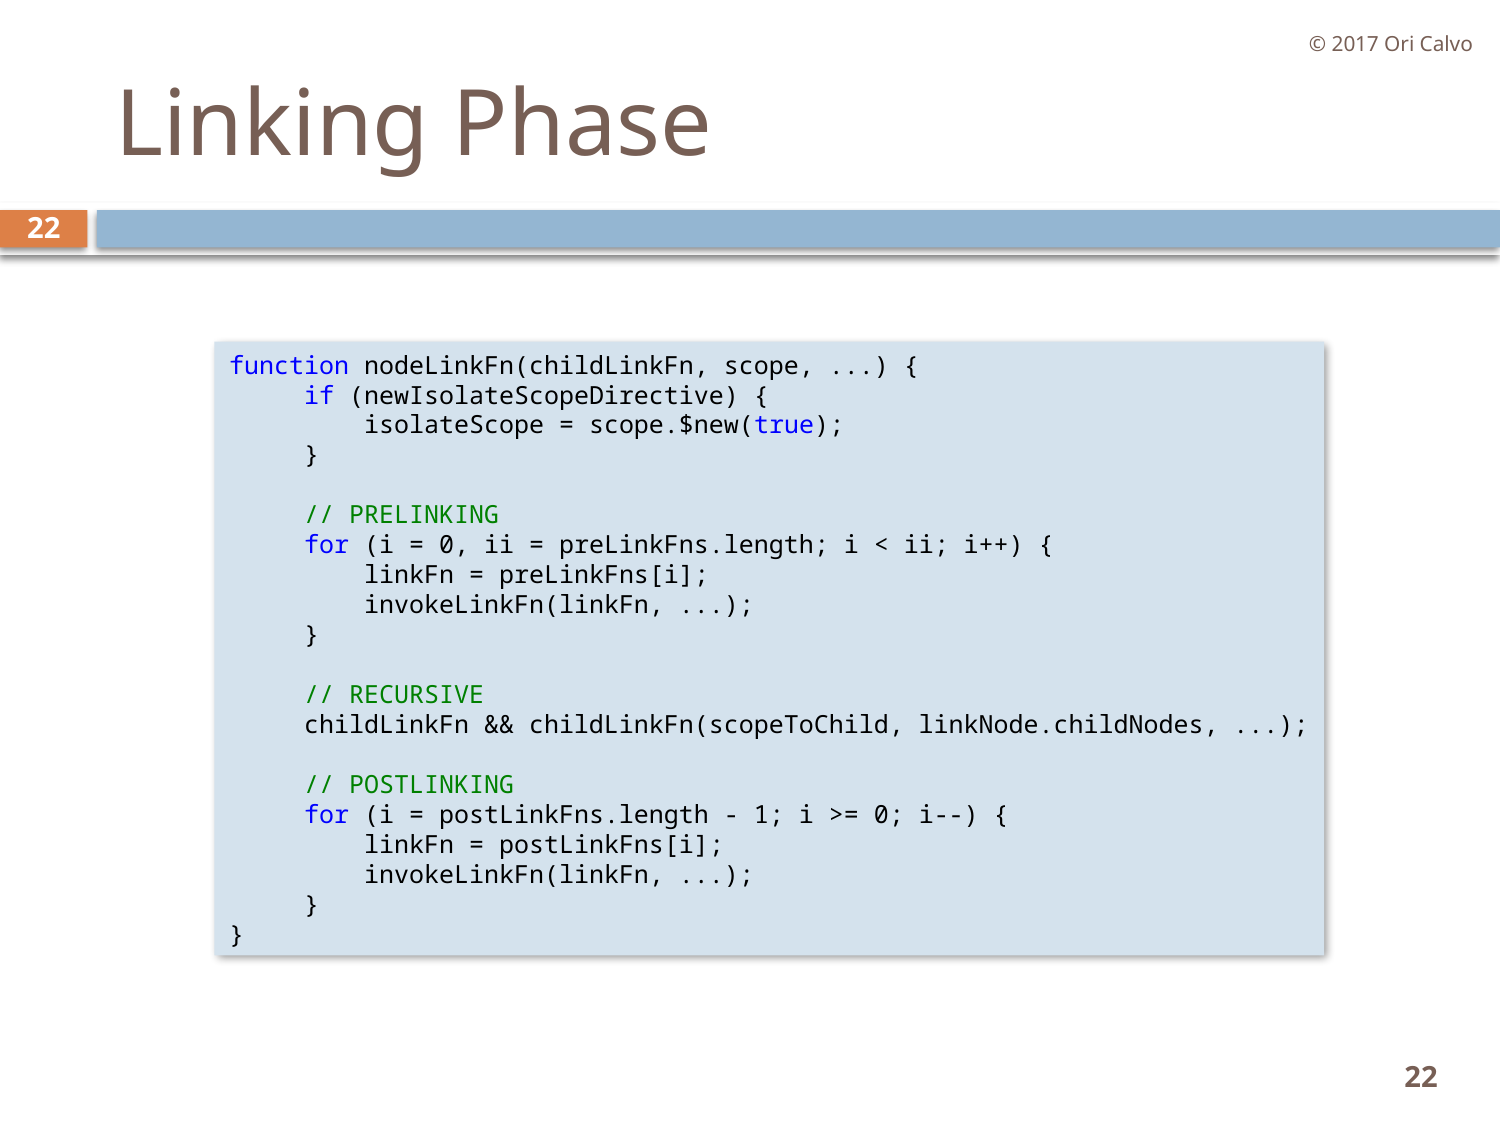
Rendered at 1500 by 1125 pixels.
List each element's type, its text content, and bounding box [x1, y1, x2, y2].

footer © 2017 Ori Calvo [1281, 0, 1500, 90]
title Linking Phase [100, 37, 1438, 200]
text_box function nodeLinkFn(childLinkFn, scope, ...) { if (newIsolateScopeDirective) { isolateScope = scope.$new(true); } // PRELINKING for (i = 0, ii = preLinkFns.length; i < ii; i++) { linkFn = preLinkFns[i]; invokeLinkFn(linkFn, ...); } // RECURSIVE childLinkFn && childLinkFn(scopeToChild, linkNode.childNodes, ...); // POSTLINKING for (i = postLinkFns.length - 1; i >= 0; i--) { linkFn = postLinkFns[i]; invokeLinkFn(linkFn, ...); } } [214, 341, 1325, 956]
slide_number 22 [0, 208, 88, 249]
